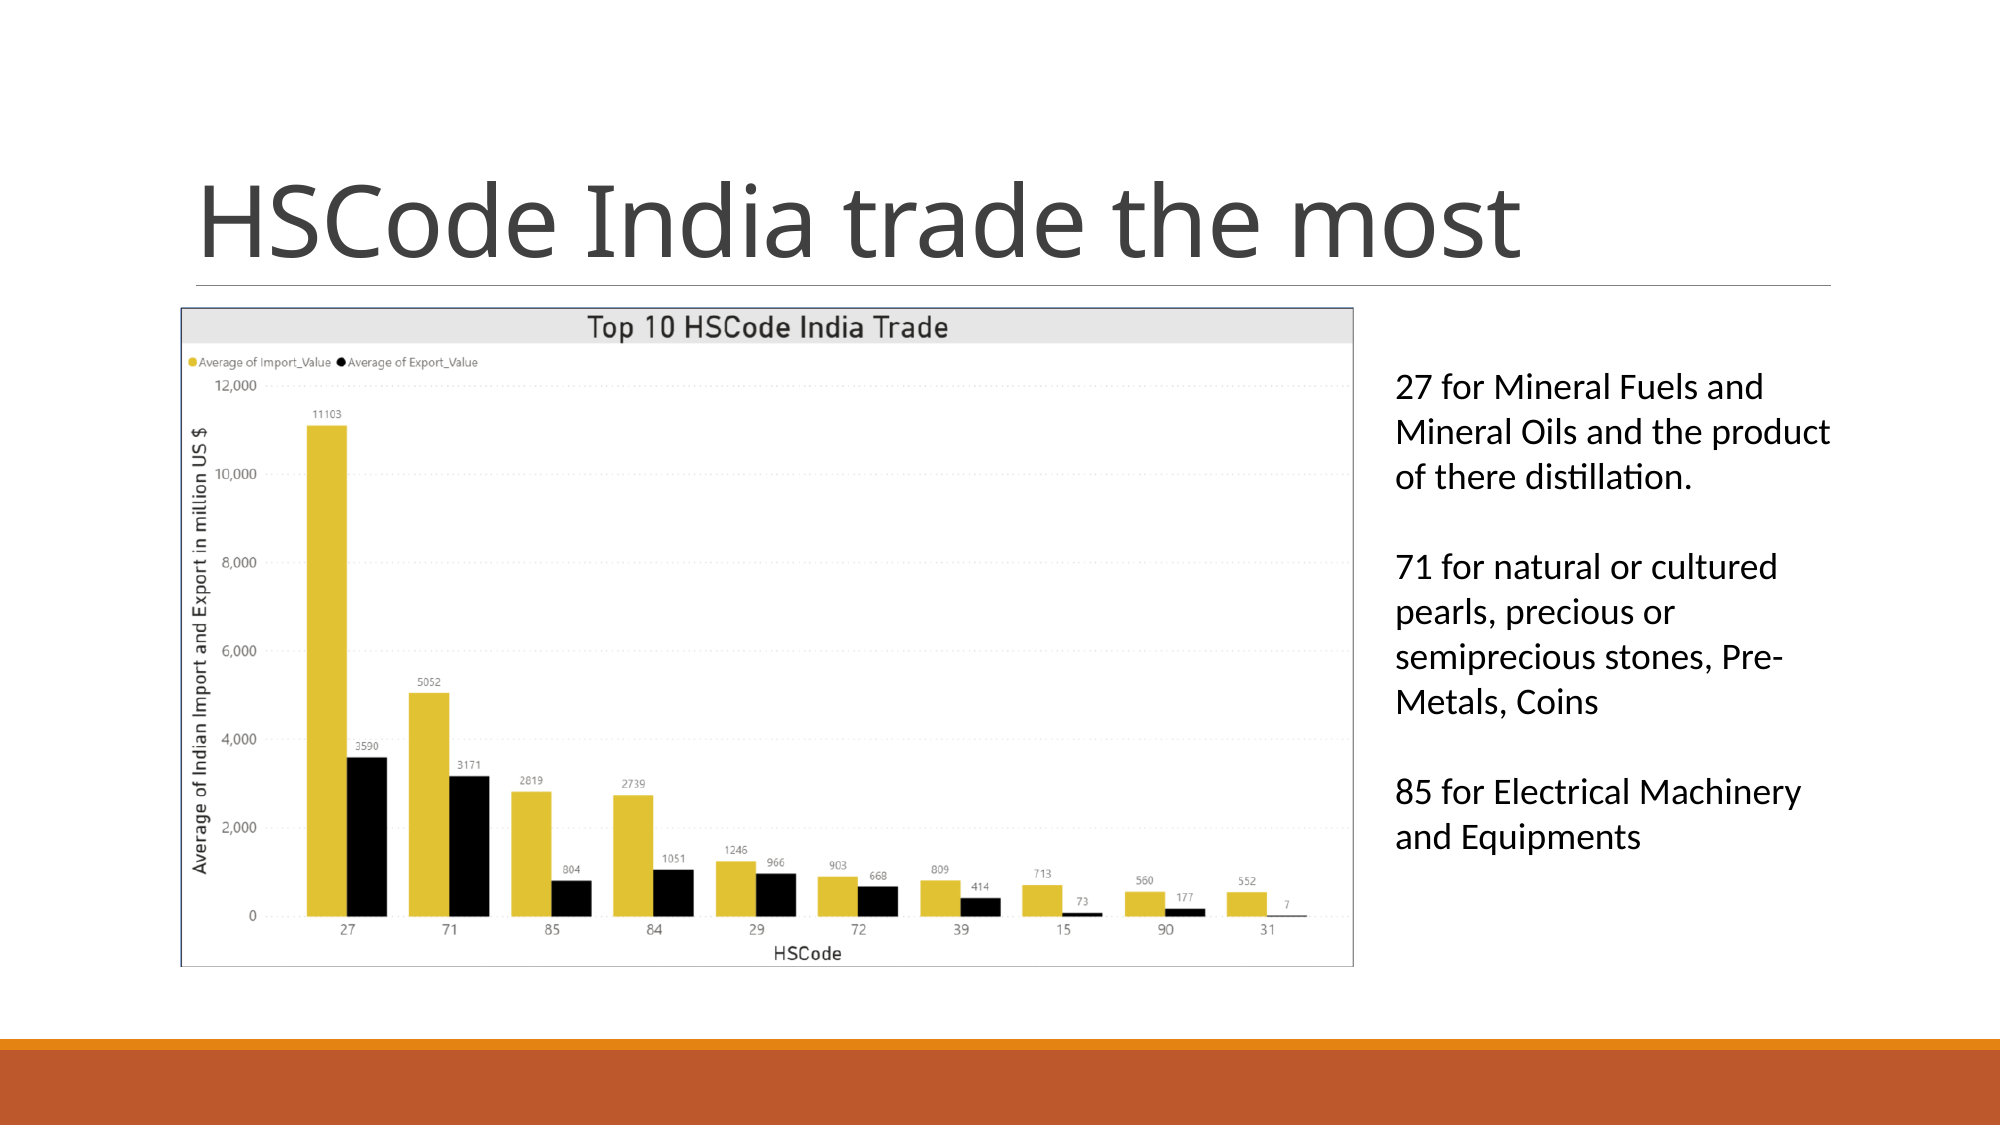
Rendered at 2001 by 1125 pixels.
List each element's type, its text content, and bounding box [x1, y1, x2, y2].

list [179, 306, 1355, 968]
title HSCode India trade the most [180, 47, 1830, 285]
text_box 27 for Mineral Fuels and Mineral Oils and the product of there distillation. 71 for natural or cultured pearls, precious or semiprecious stones, Pre-Metals, Coins 85 for Electrical Machinery and Equipments [1380, 354, 1867, 865]
